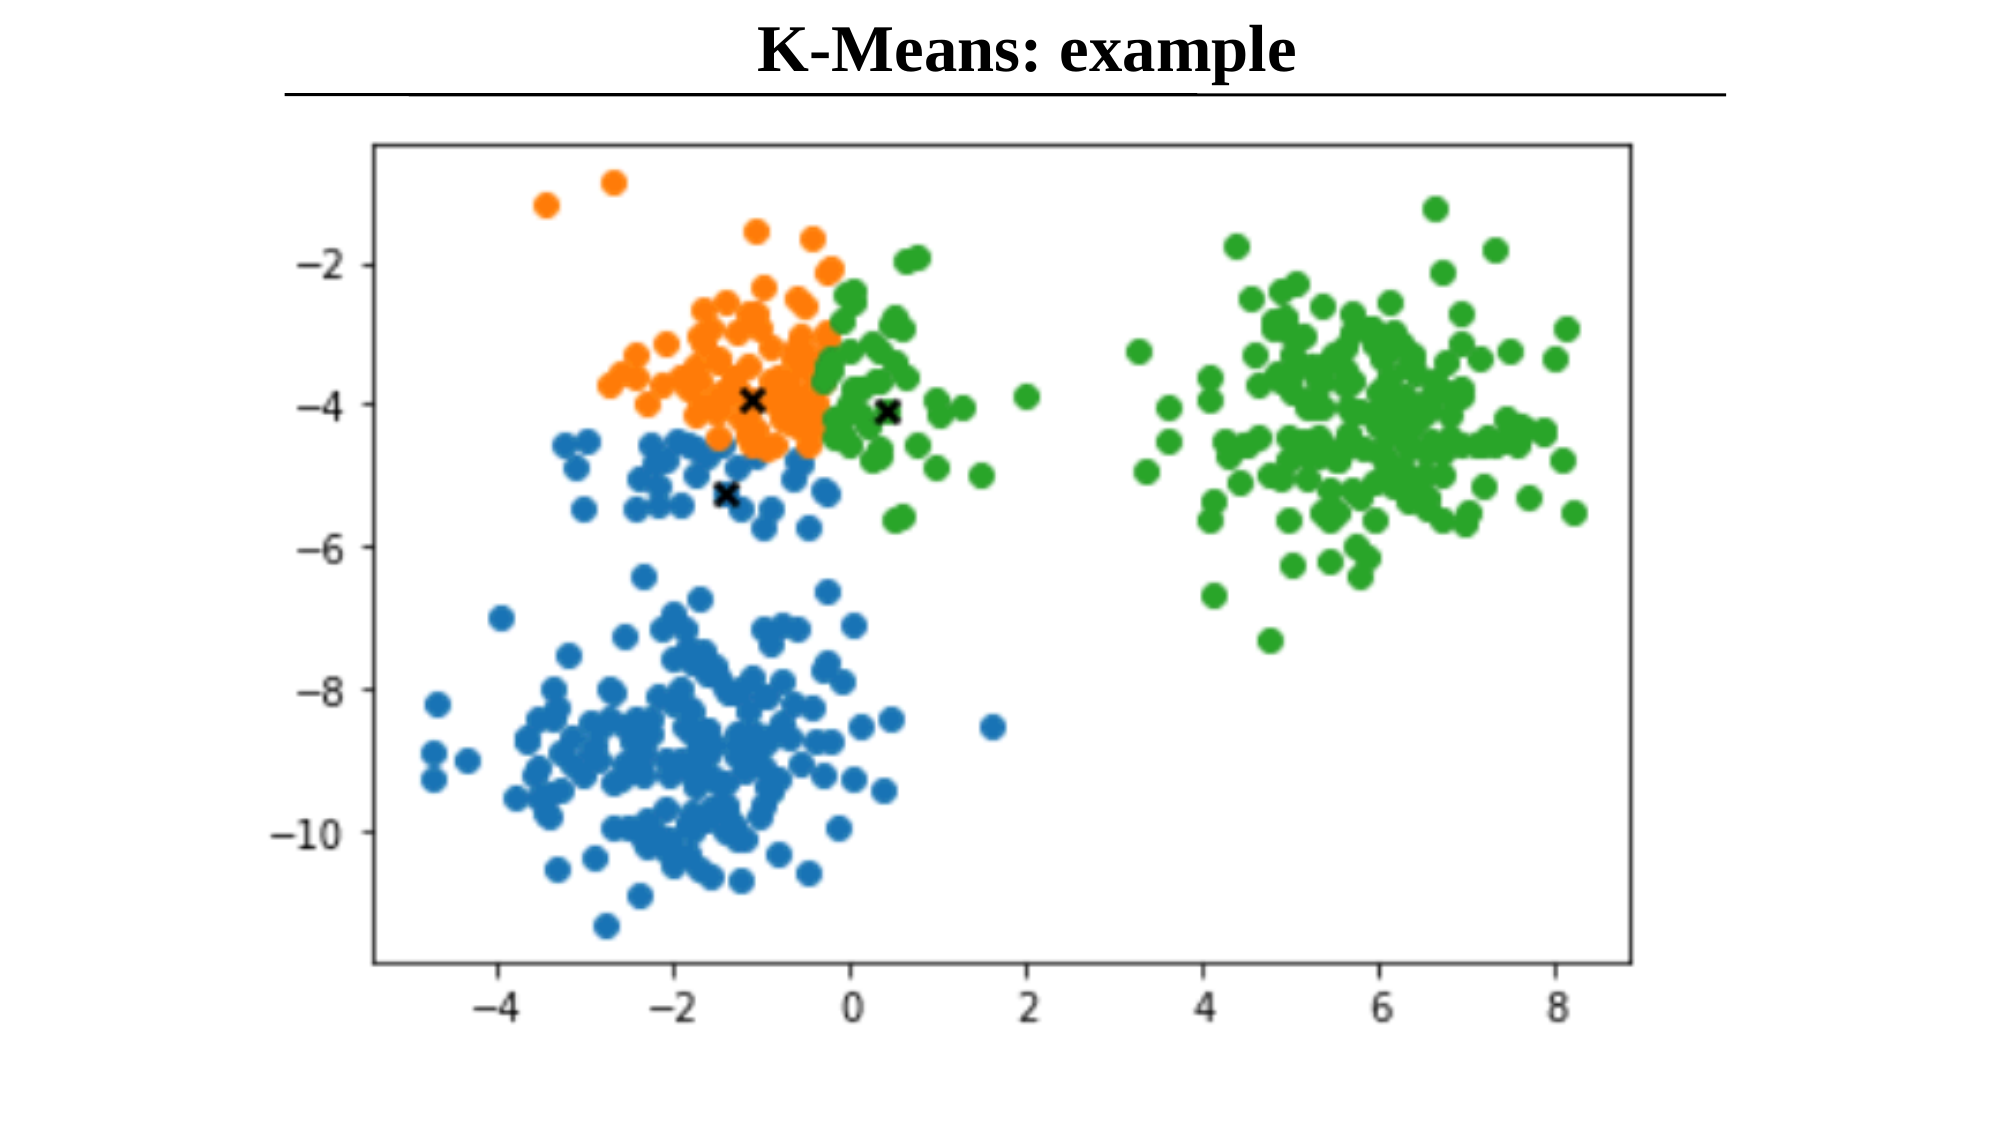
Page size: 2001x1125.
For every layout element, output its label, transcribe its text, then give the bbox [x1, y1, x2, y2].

text_box K-Means: example [743, 0, 1319, 92]
picture [260, 117, 1665, 1041]
